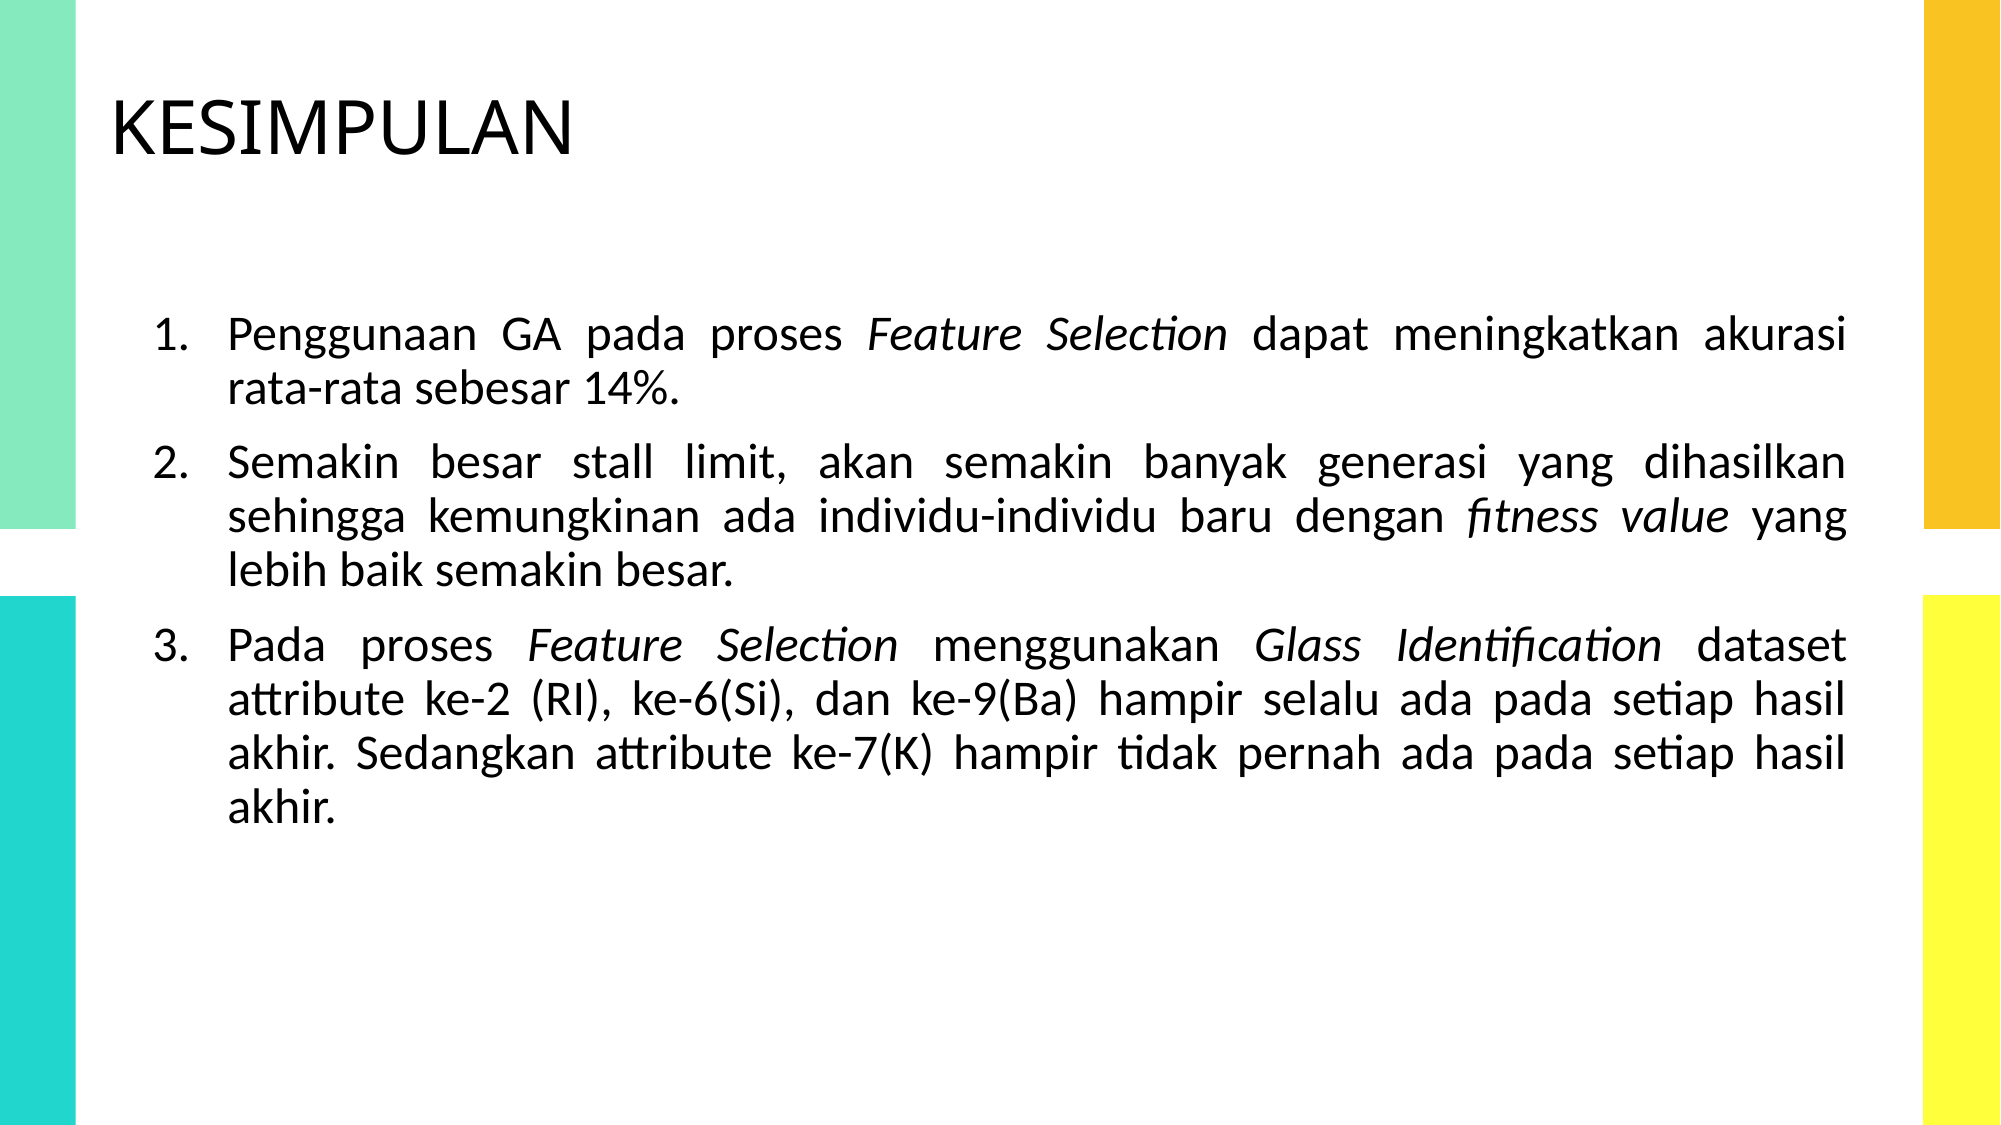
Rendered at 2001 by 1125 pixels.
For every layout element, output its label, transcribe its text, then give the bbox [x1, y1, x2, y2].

text_box [1923, 595, 2000, 1125]
text_box [1923, 0, 2000, 530]
text_box [0, 595, 77, 1125]
text_box KESIMPULAN [94, 77, 1329, 187]
list Penggunaan GA pada proses Feature Selection dapat meningkatkan akurasi rata-rata sebesar 14%. Semakin besar stall limit, akan semakin banyak generasi yang dihasilkan sehingga kemungkinan ada individu-individu baru dengan fitness value yang lebih baik semakin besar. Pada proses Feature Selection menggunakan Glass Identification dataset attribute ke-2 (RI), ke-6(Si), dan ke-9(Ba) hampir selalu ada pada setiap hasil akhir. Sedangkan attribute ke-7(K) hampir tidak pernah ada pada setiap hasil akhir. [137, 299, 1863, 1014]
text_box [0, 0, 77, 530]
